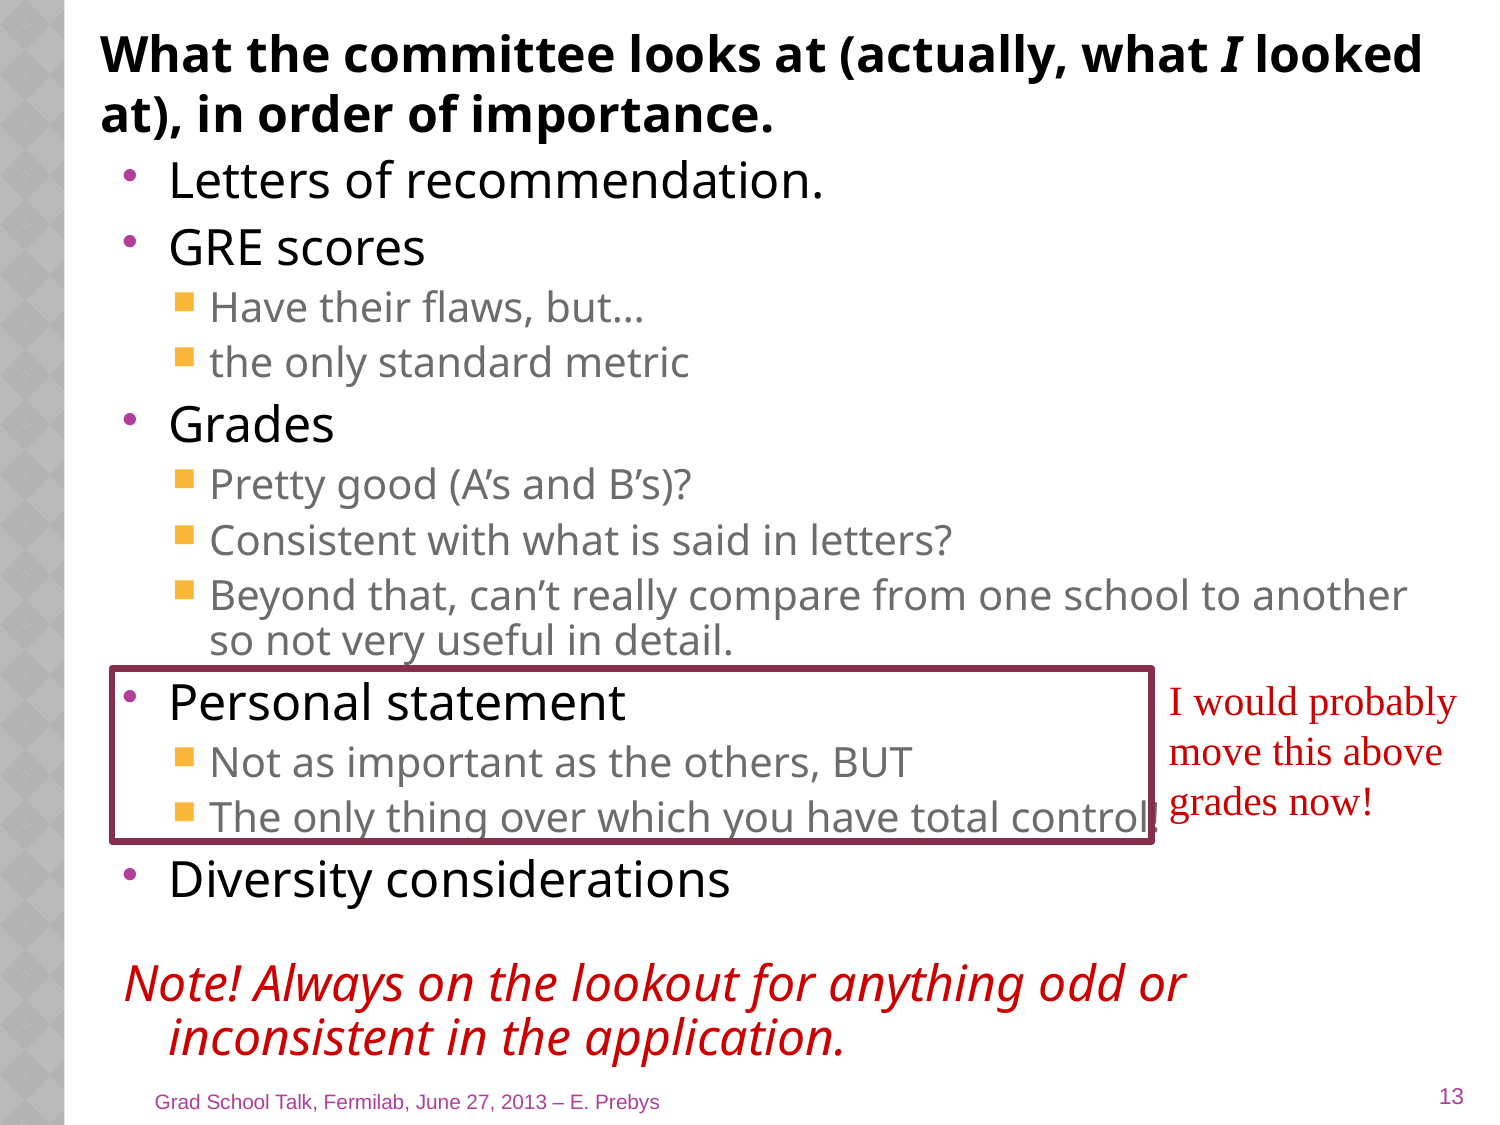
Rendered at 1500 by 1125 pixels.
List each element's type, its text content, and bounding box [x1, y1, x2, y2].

slide_number 13 [1367, 1071, 1465, 1110]
list Letters of recommendation. GRE scores Have their flaws, but… the only standard metric Grades Pretty good (A’s and B’s)? Consistent with what is said in letters? Beyond that, can’t really compare from one school to another so not very useful in detail. Personal statement Not as important as the others, BUT The only thing over which you have total control! Diversity considerations Note! Always on the lookout for anything odd or inconsistent in the application. [108, 147, 1463, 626]
text_box [109, 665, 1155, 845]
text_box I would probably move this above grades now! [1154, 666, 1500, 831]
title What the committee looks at (actually, what I looked at), in order of importance. [93, 70, 1449, 143]
footer Grad School Talk, Fermilab, June 27, 2013 – E. Prebys [75, 1075, 675, 1114]
